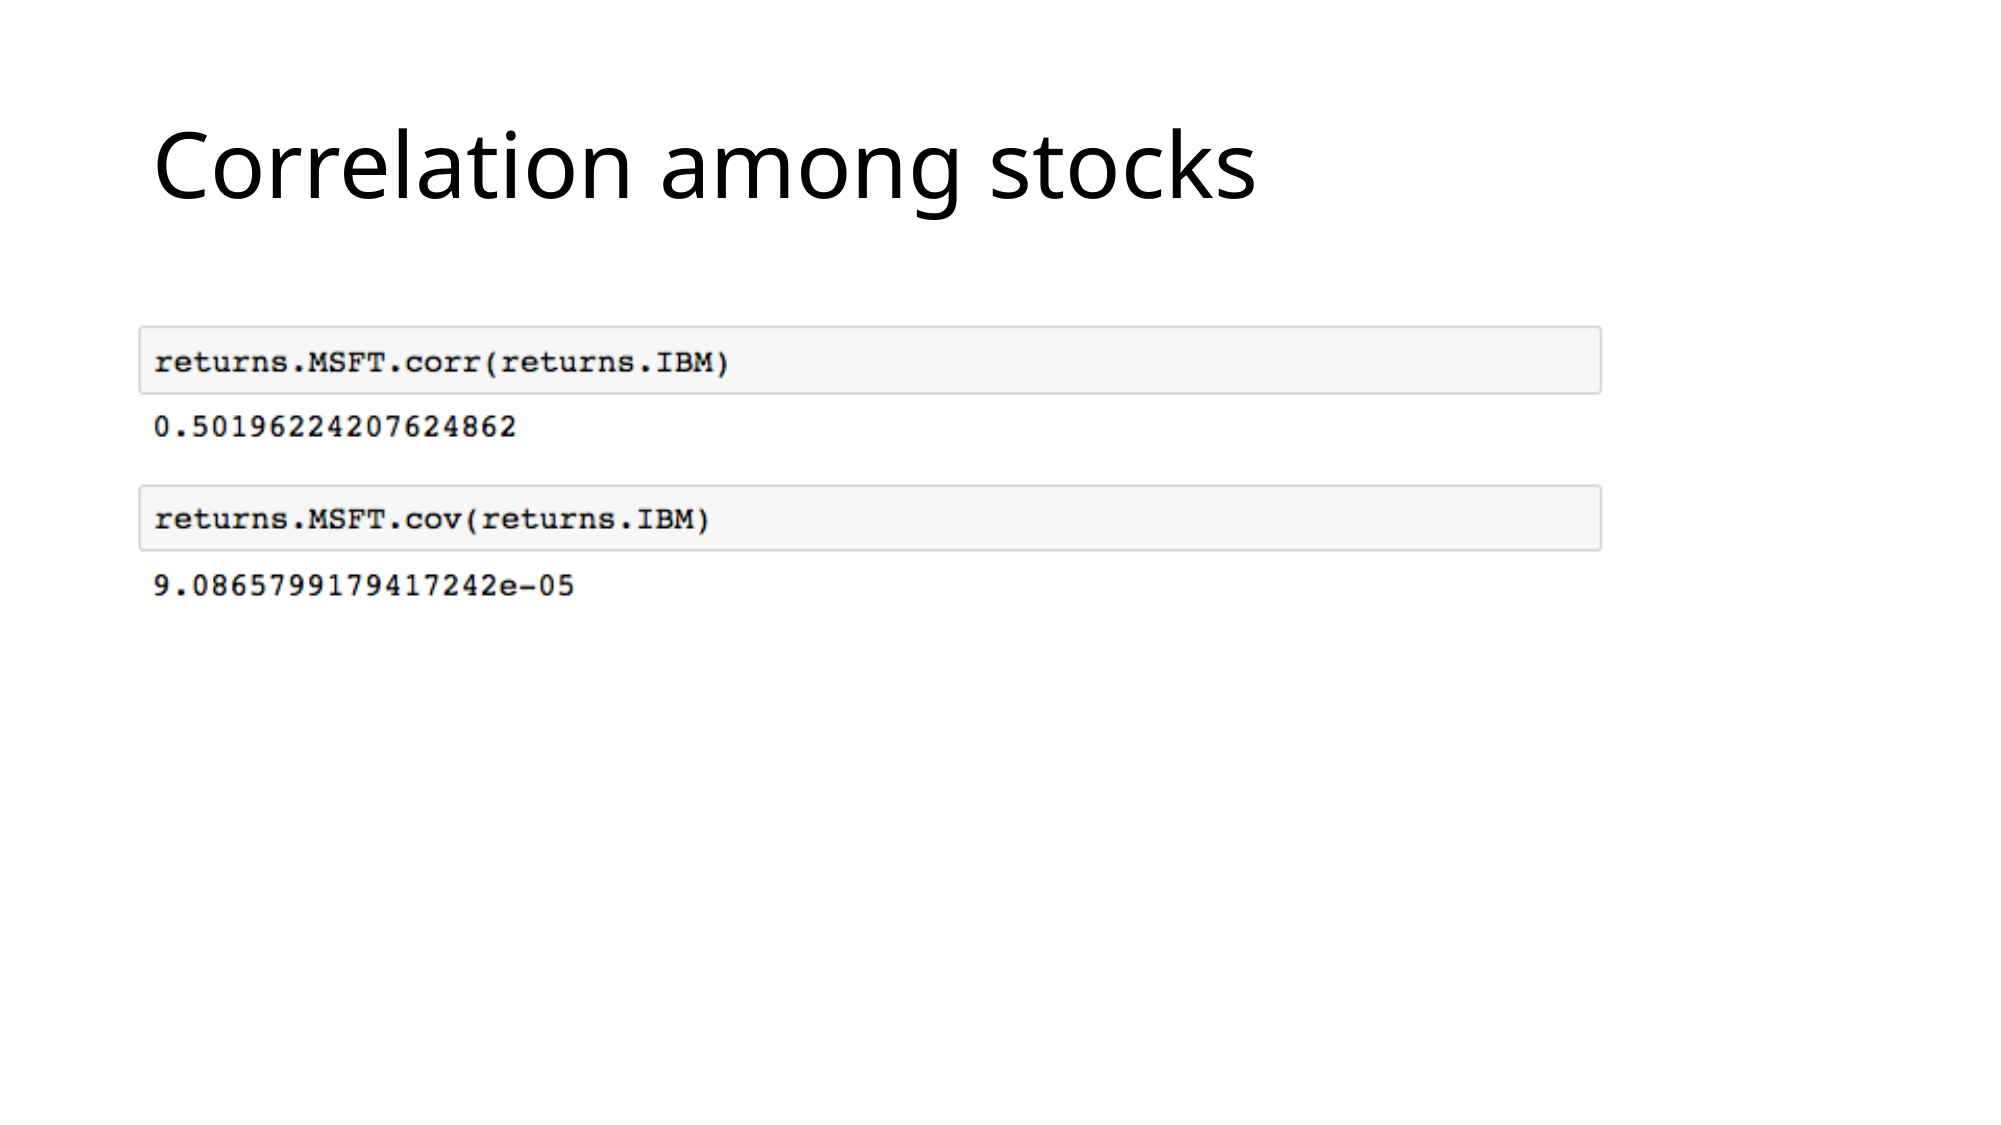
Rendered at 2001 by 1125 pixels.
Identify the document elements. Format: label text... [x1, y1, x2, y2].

picture [137, 322, 1613, 621]
title Correlation among stocks [137, 59, 1863, 278]
